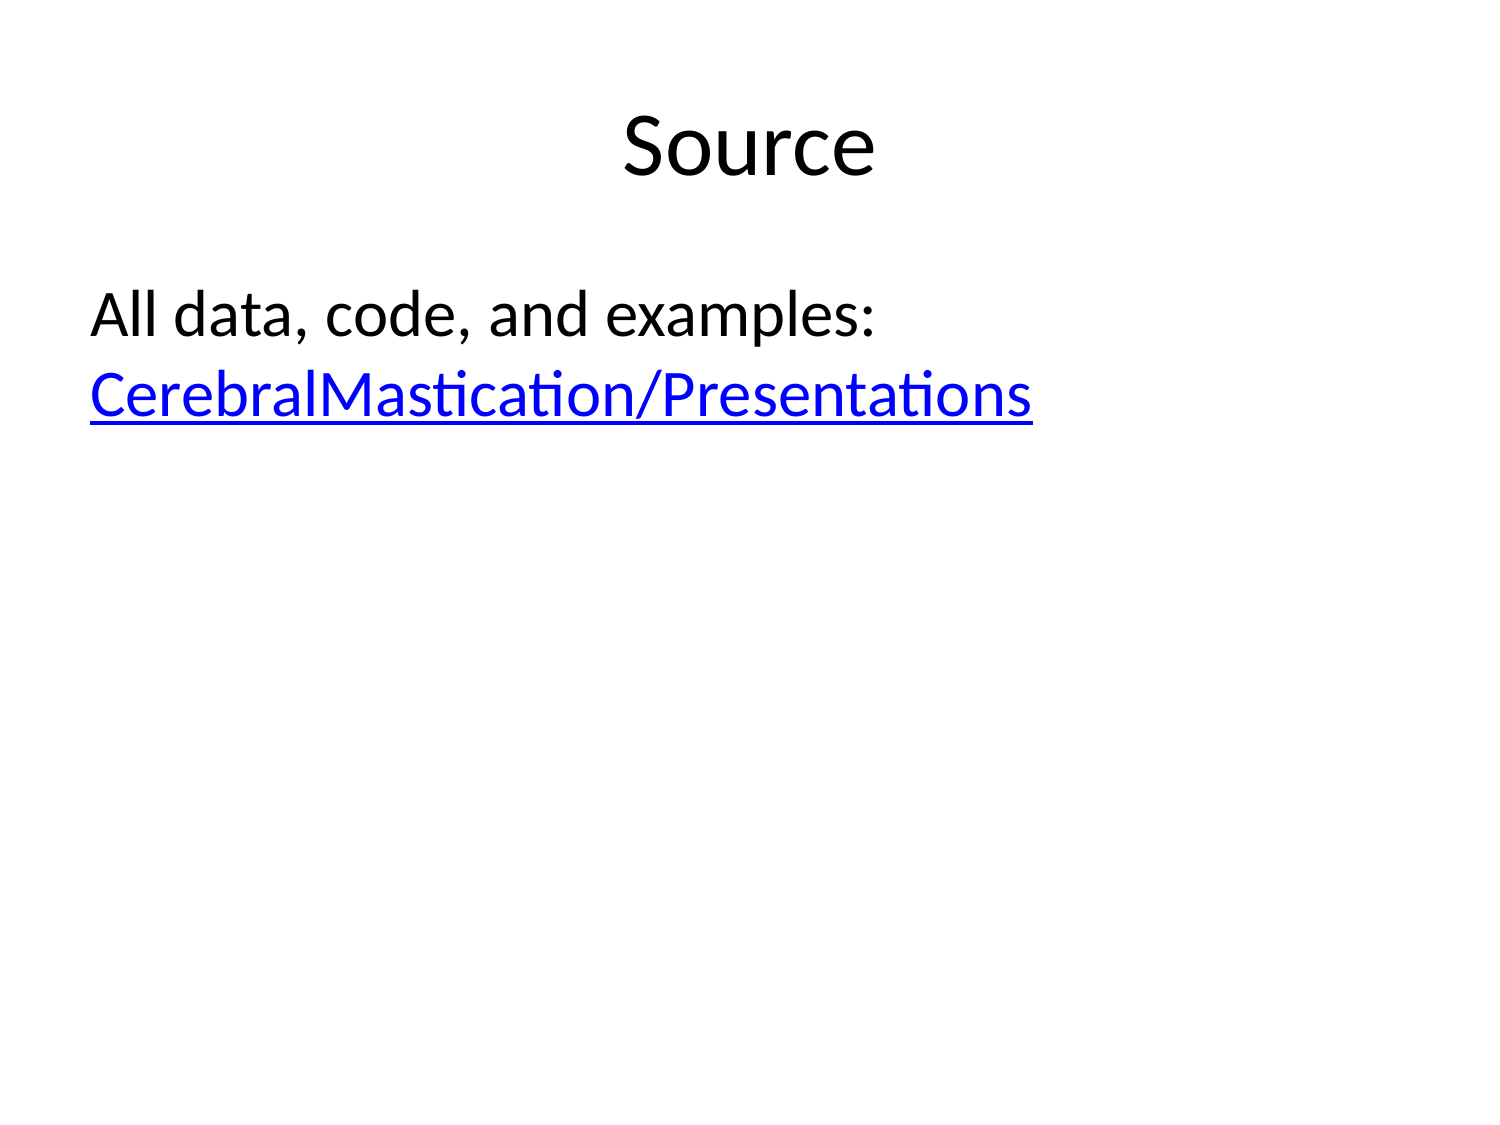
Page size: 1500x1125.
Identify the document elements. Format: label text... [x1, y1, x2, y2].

list All data, code, and examples: CerebralMastication/Presentations [75, 262, 1425, 1005]
title Source [75, 45, 1425, 233]
